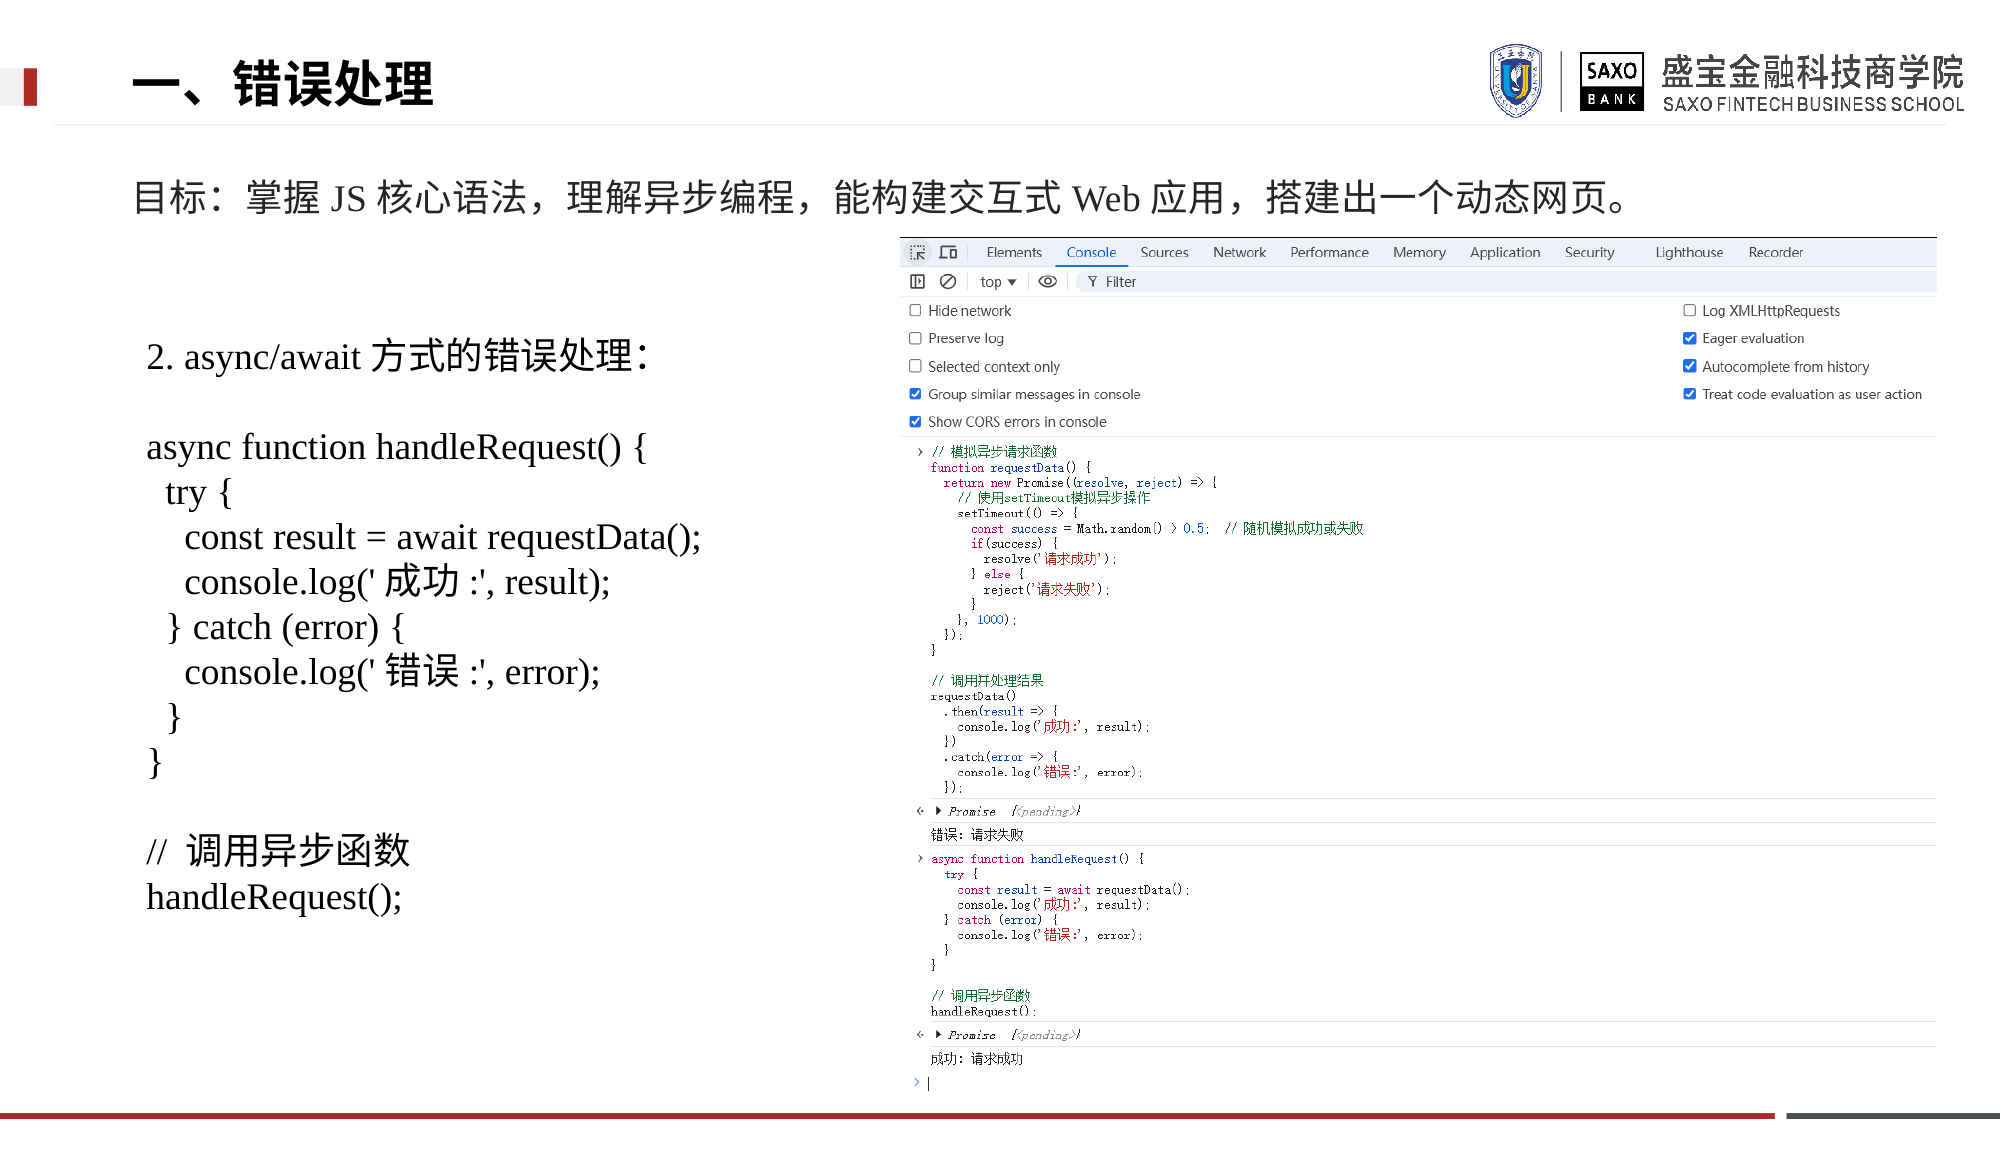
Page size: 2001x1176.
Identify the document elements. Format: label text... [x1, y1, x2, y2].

picture [1489, 43, 1964, 118]
picture [1786, 1112, 2000, 1119]
text_box 目标：掌握JS核心语法，理解异步编程，能构建交互式Web应用，搭建出一个动态网页。 [131, 167, 1762, 220]
picture [0, 68, 37, 106]
text_box 2. async/await方式的错误处理： async function handleRequest() { try { const result = await requestData(); console.log('成功:', result); } catch (error) { console.log('错误:', error); } } // 调用异步函数 handleRequest(); [131, 324, 754, 925]
text_box 一、错误处理 [131, 44, 820, 113]
picture [0, 1112, 1775, 1119]
picture [899, 237, 1937, 1095]
